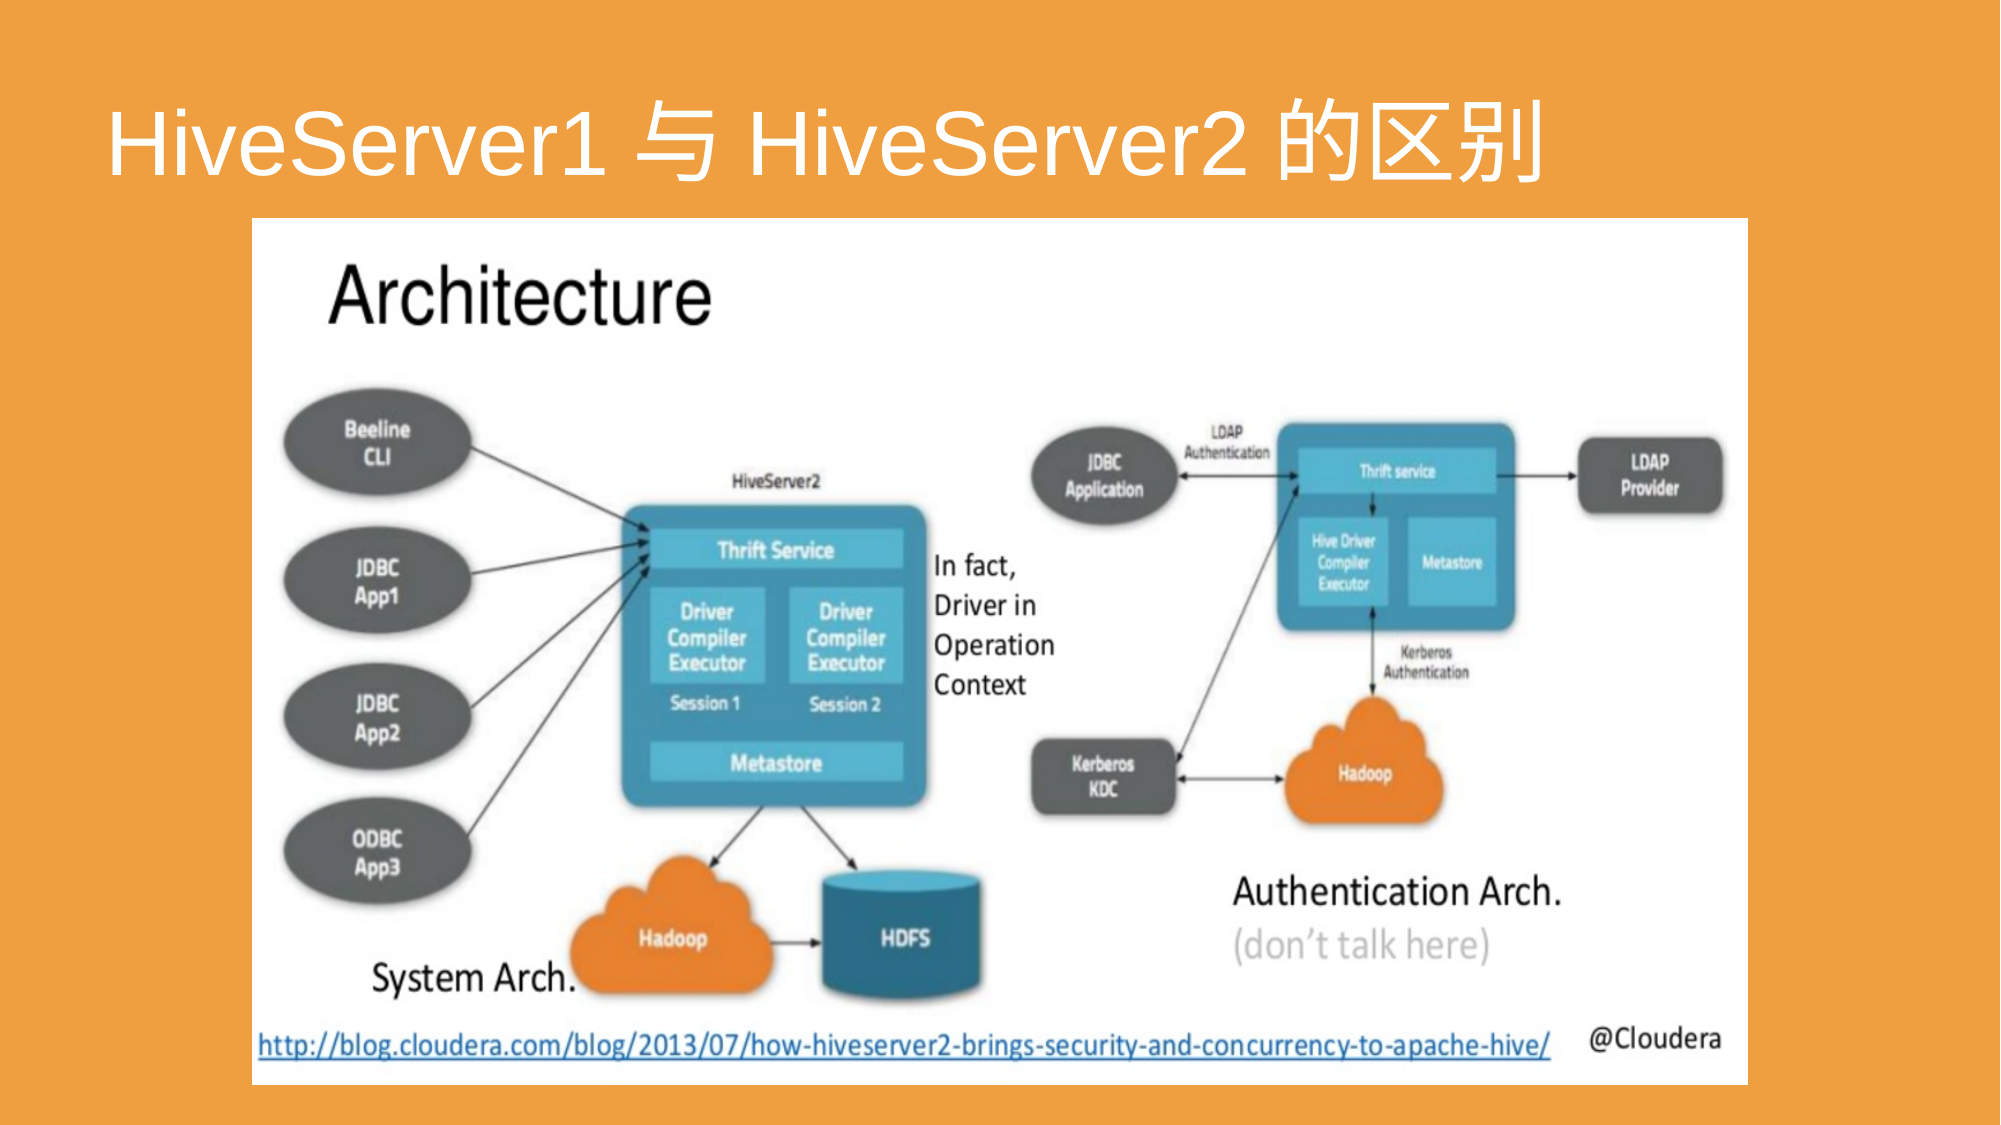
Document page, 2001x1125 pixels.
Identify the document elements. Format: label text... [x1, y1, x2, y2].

picture [252, 218, 1748, 1085]
text_box HiveServer1与HiveServer2的区别 [90, 37, 1816, 255]
